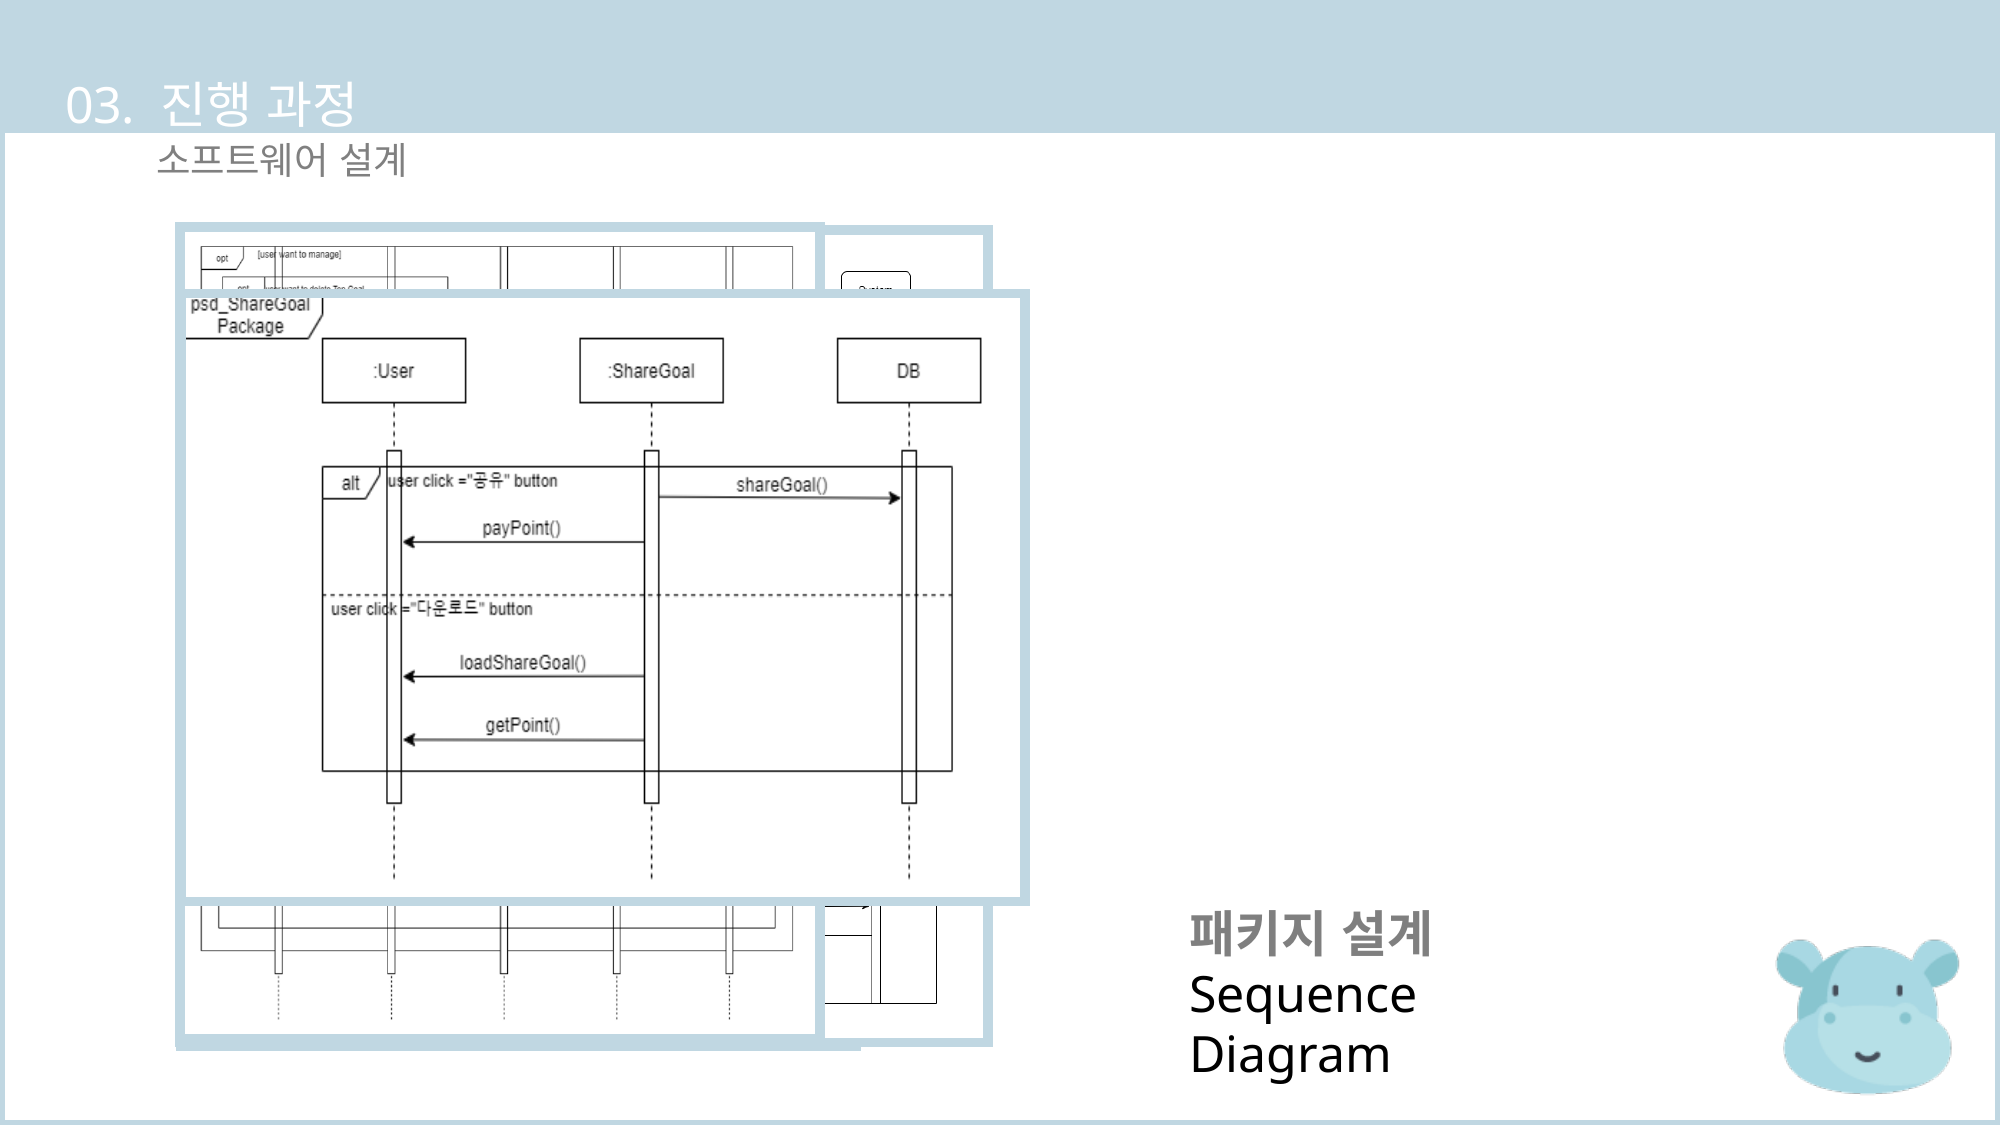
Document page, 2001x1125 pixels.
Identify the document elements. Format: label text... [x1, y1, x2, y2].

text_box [821, 230, 988, 290]
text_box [179, 223, 821, 290]
picture [1721, 909, 2000, 1125]
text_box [821, 902, 988, 1043]
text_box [821, 1043, 857, 1047]
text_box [179, 902, 821, 1047]
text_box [51, 66, 421, 191]
text_box 패키지 설계 Sequence Diagram [1174, 895, 1623, 1091]
text_box [0, 0, 2000, 1125]
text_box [179, 290, 1026, 902]
